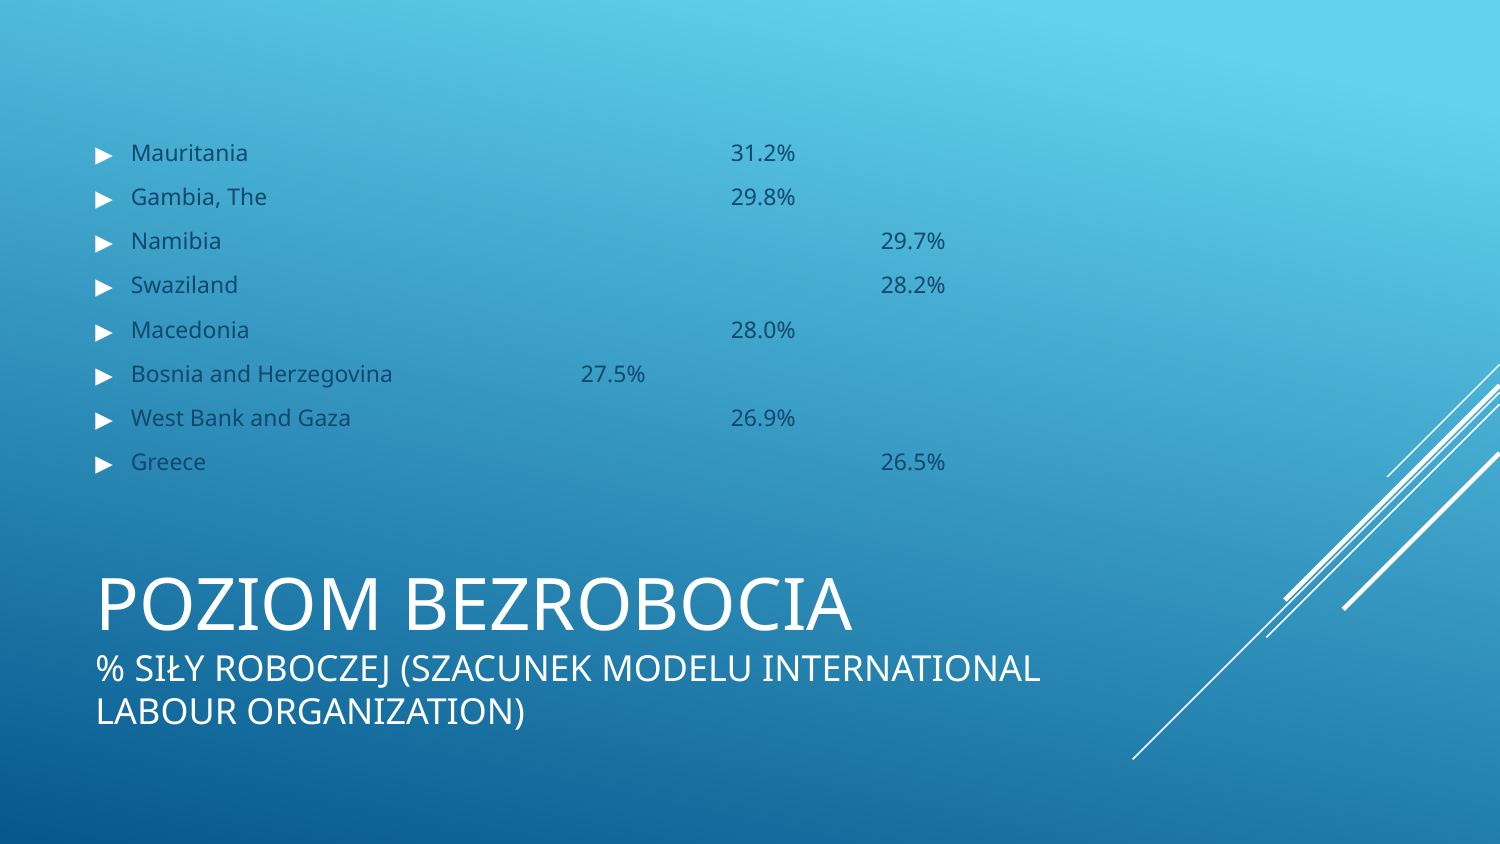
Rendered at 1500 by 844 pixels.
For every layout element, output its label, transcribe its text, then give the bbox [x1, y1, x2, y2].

list Mauritania 31.2% Gambia, The 29.8% Namibia 29.7% Swaziland 28.2% Macedonia 28.0% Bosnia and Herzegovina 27.5% West Bank and Gaza 26.9% Greece 26.5% [84, 84, 1135, 530]
title POZIOM BEZROBOCIA % SIŁY ROBOCZEJ (SZACUNEK MODELU INTERNATIONAL LABOUR ORGANIZATION) [84, 552, 1135, 738]
